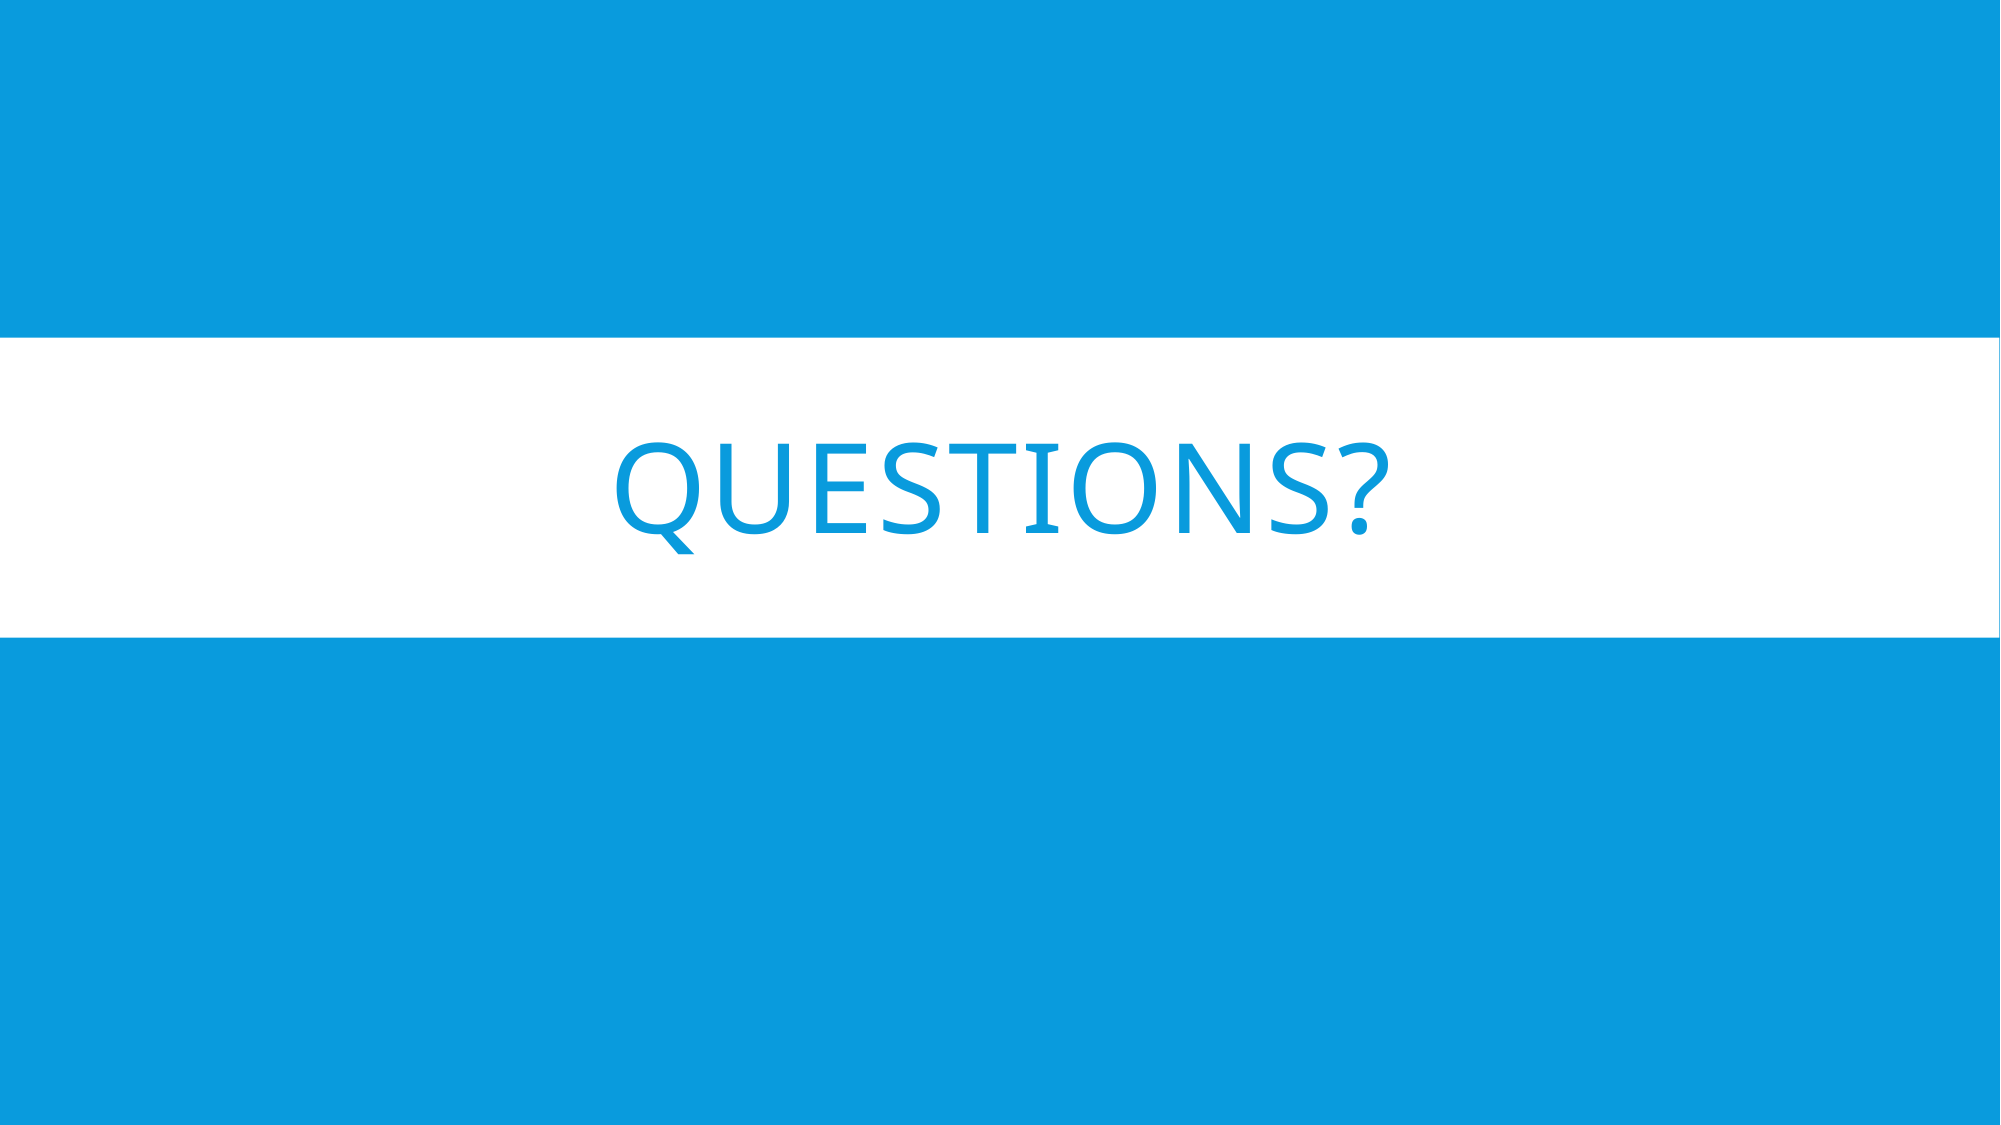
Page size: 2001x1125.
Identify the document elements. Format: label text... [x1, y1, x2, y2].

title Questions? [60, 355, 1942, 641]
